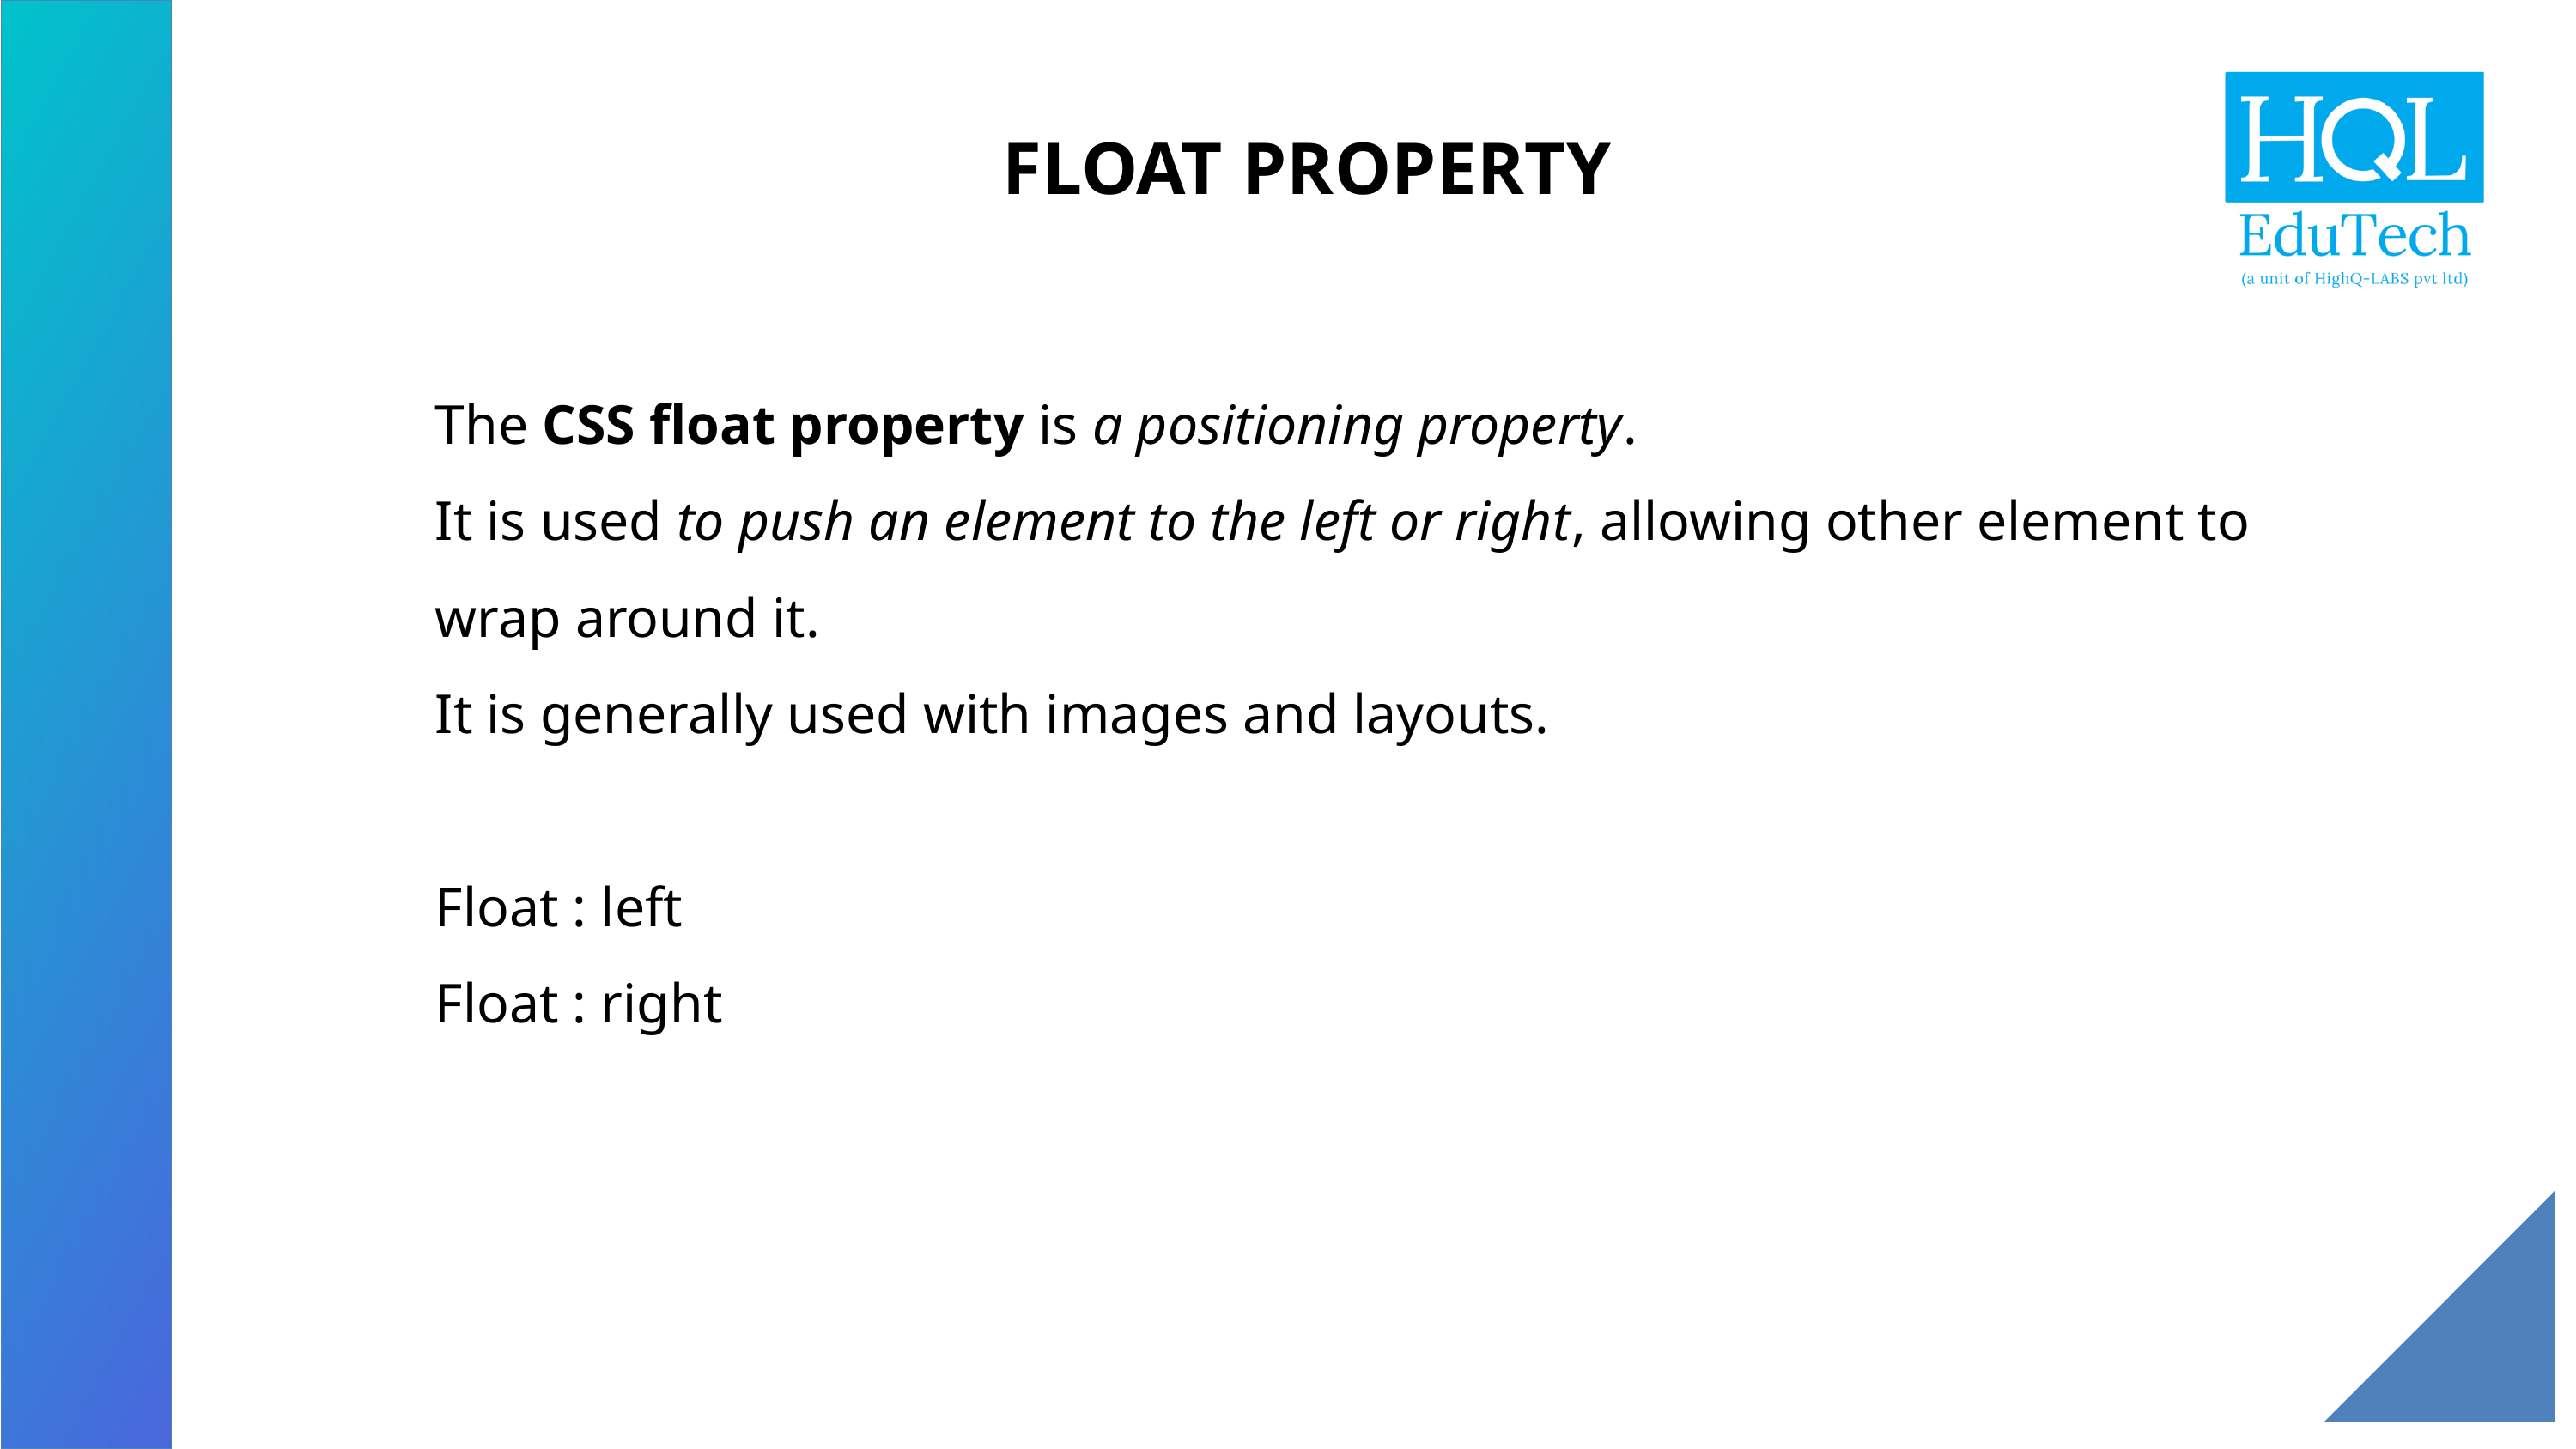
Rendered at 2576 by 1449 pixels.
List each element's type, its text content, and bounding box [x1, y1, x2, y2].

picture [1, 0, 173, 1449]
picture [2180, 0, 2529, 348]
title FLOAT PROPERTY [720, 43, 1893, 288]
text_box [2324, 1191, 2555, 1422]
text_box The CSS float property is a positioning property. It is used to push an element to the left or right, allowing other element to wrap around it. It is generally used with images and layouts. Float : left Float : right [422, 352, 2275, 1040]
